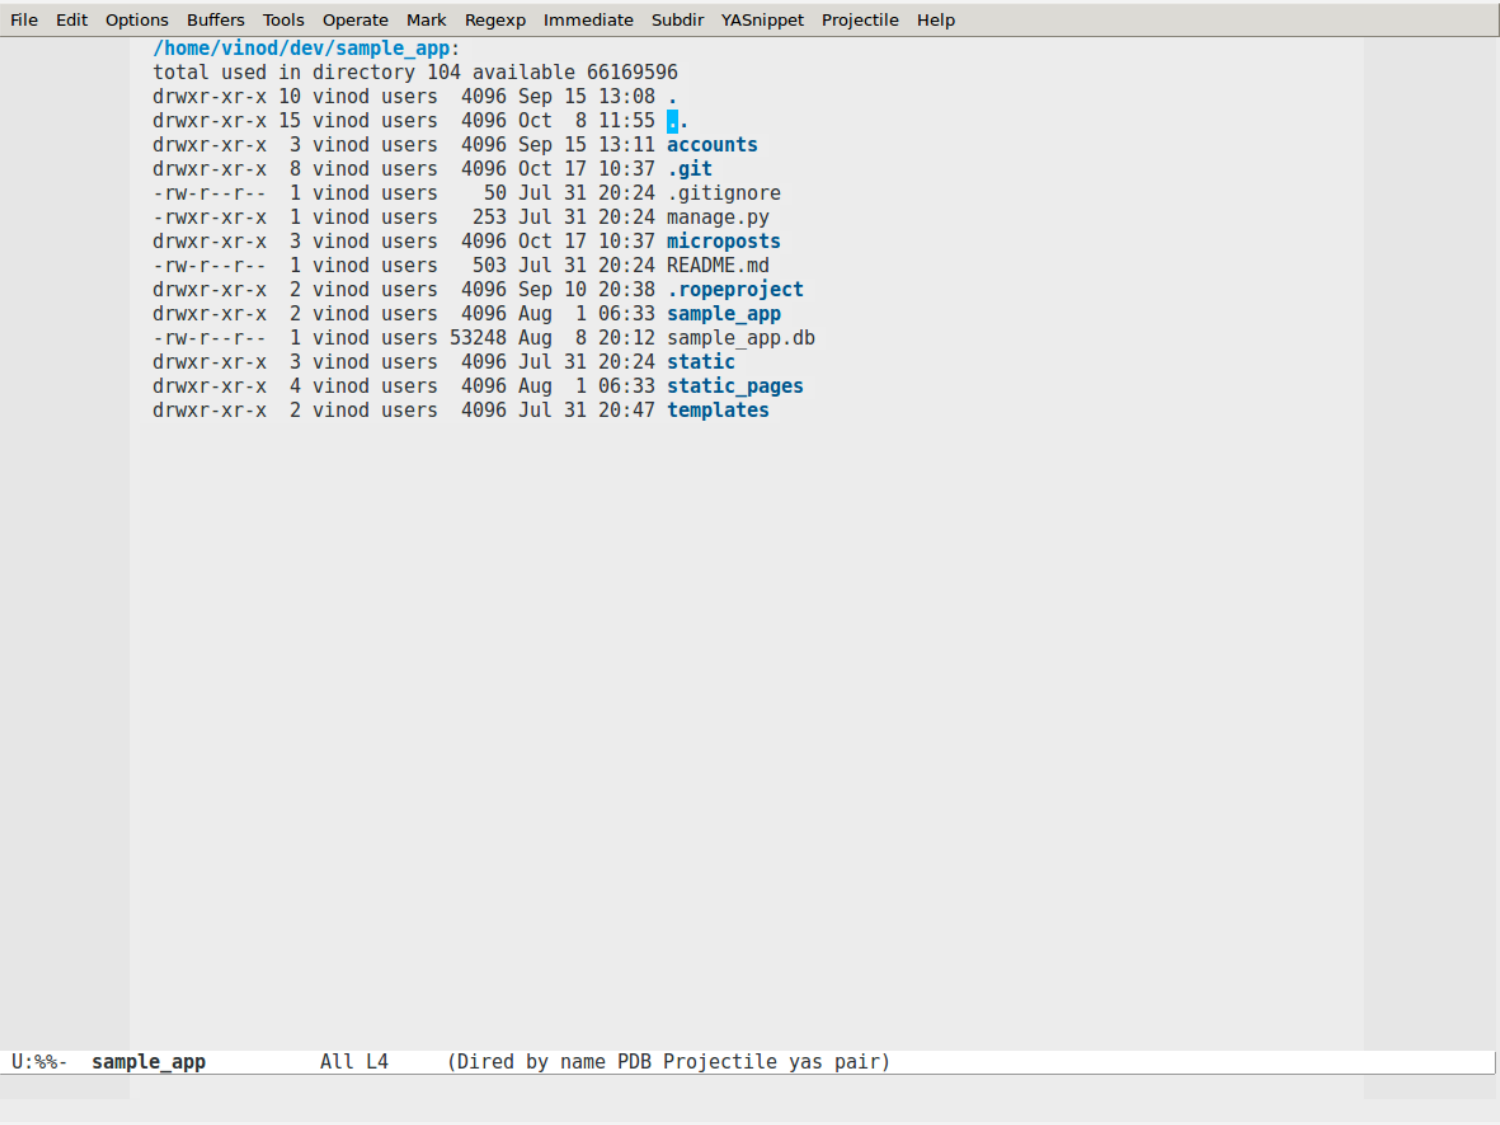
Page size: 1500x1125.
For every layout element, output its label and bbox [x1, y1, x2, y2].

text_box [0, 3, 1500, 1122]
